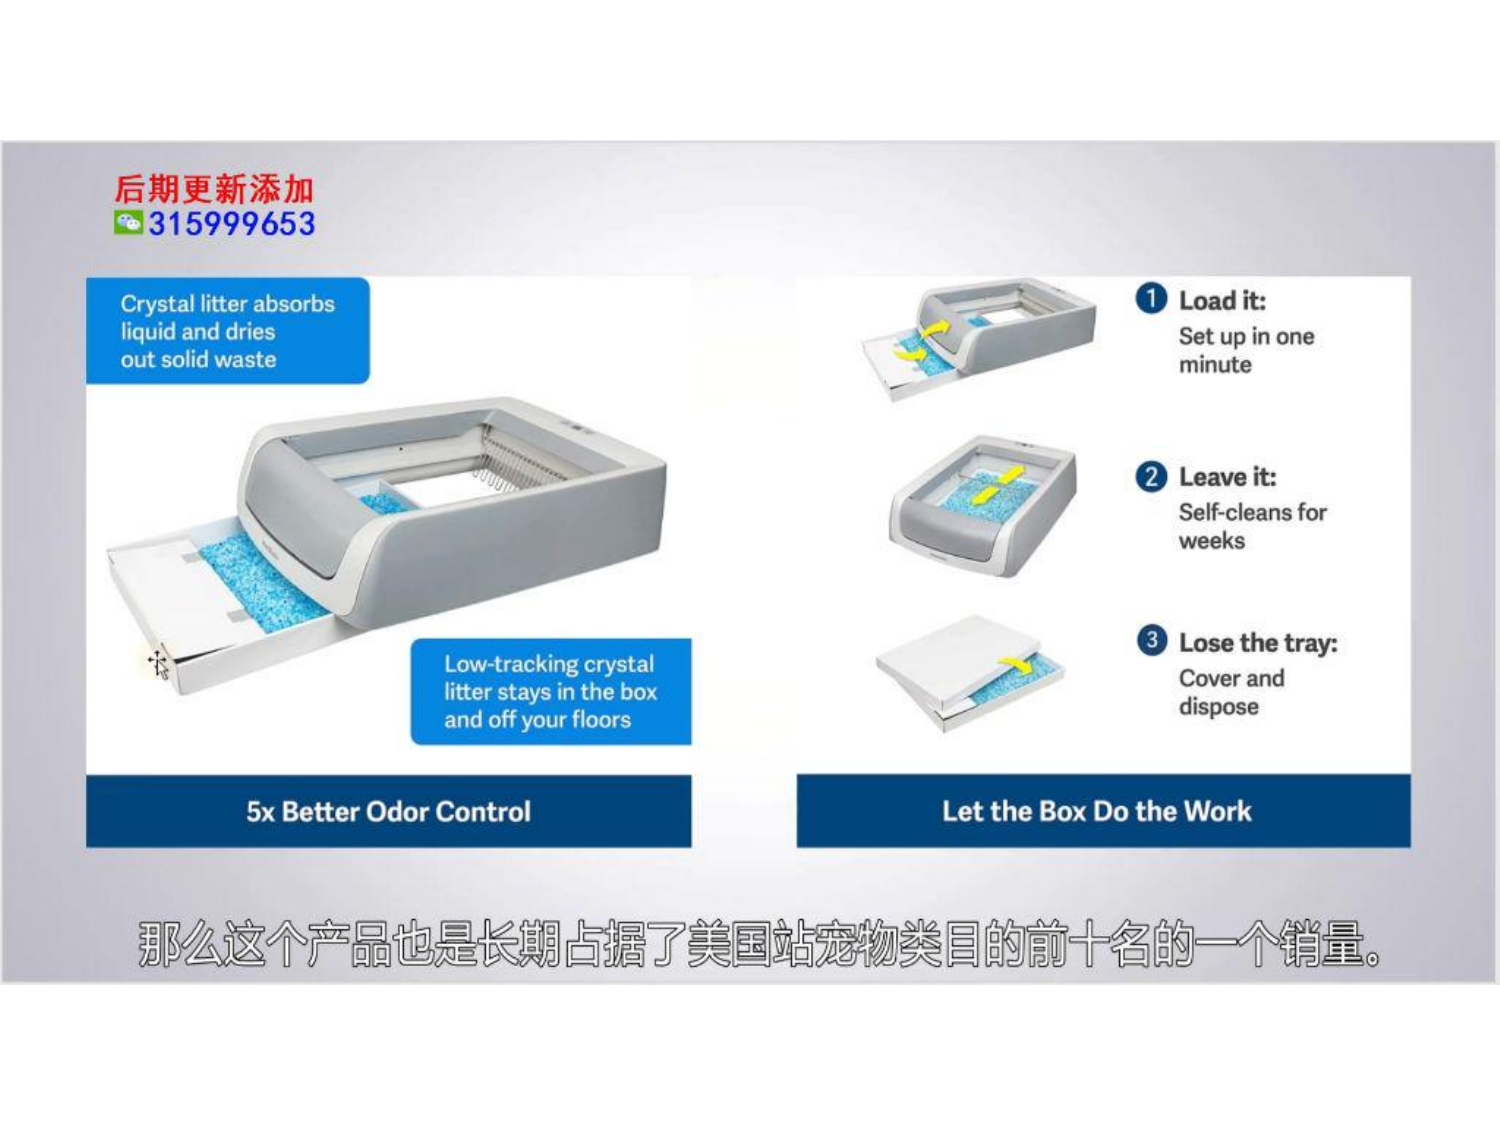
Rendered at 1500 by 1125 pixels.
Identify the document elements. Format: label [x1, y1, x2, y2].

picture [0, 140, 1500, 985]
